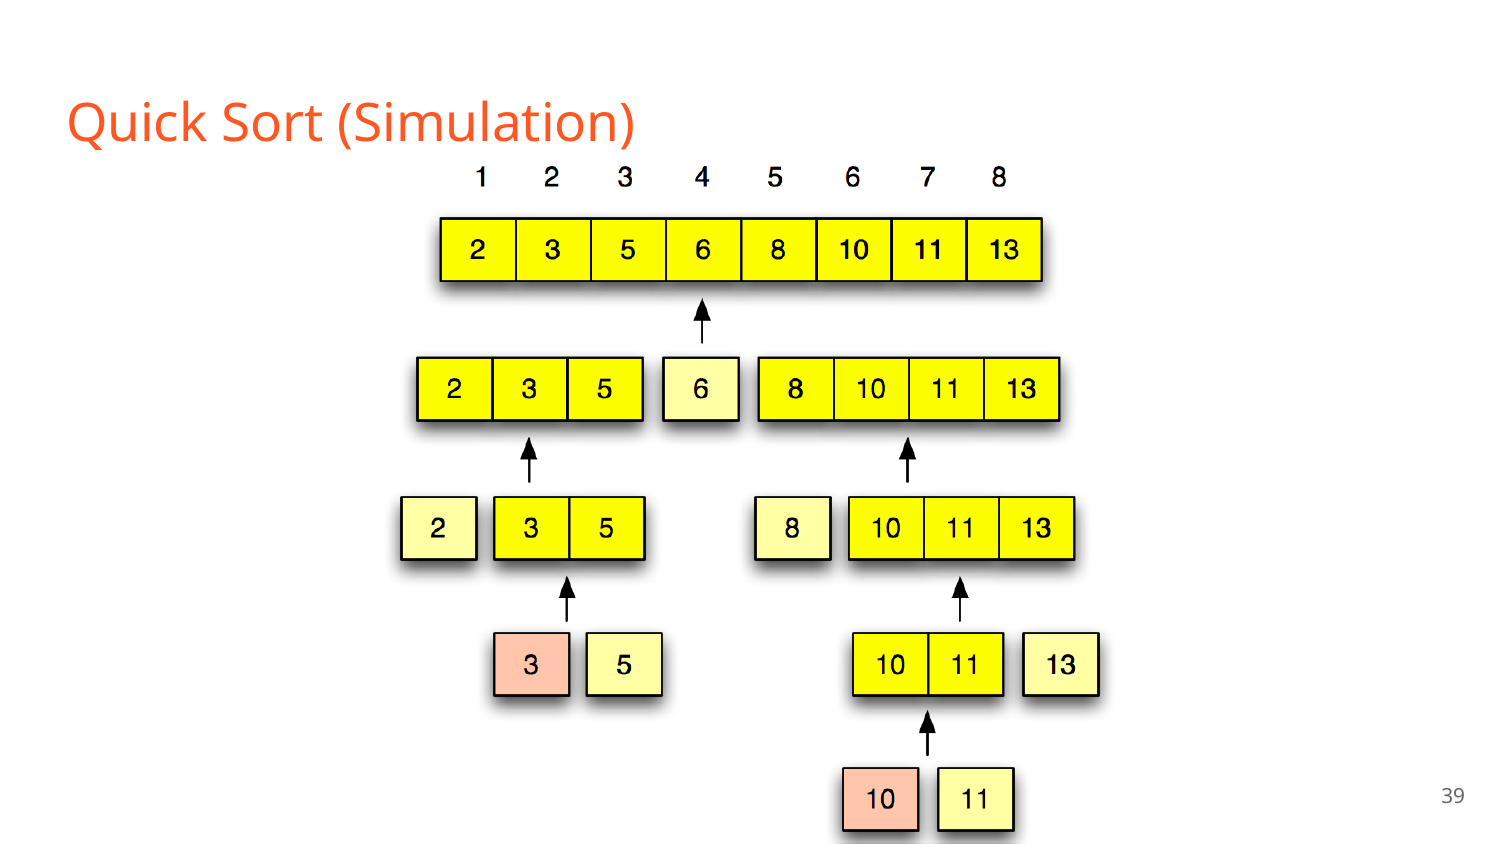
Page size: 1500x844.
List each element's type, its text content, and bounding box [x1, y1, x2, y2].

title Quick Sort (Simulation) [51, 72, 1449, 167]
slide_number ‹#› [1389, 764, 1480, 830]
picture [384, 166, 1116, 844]
